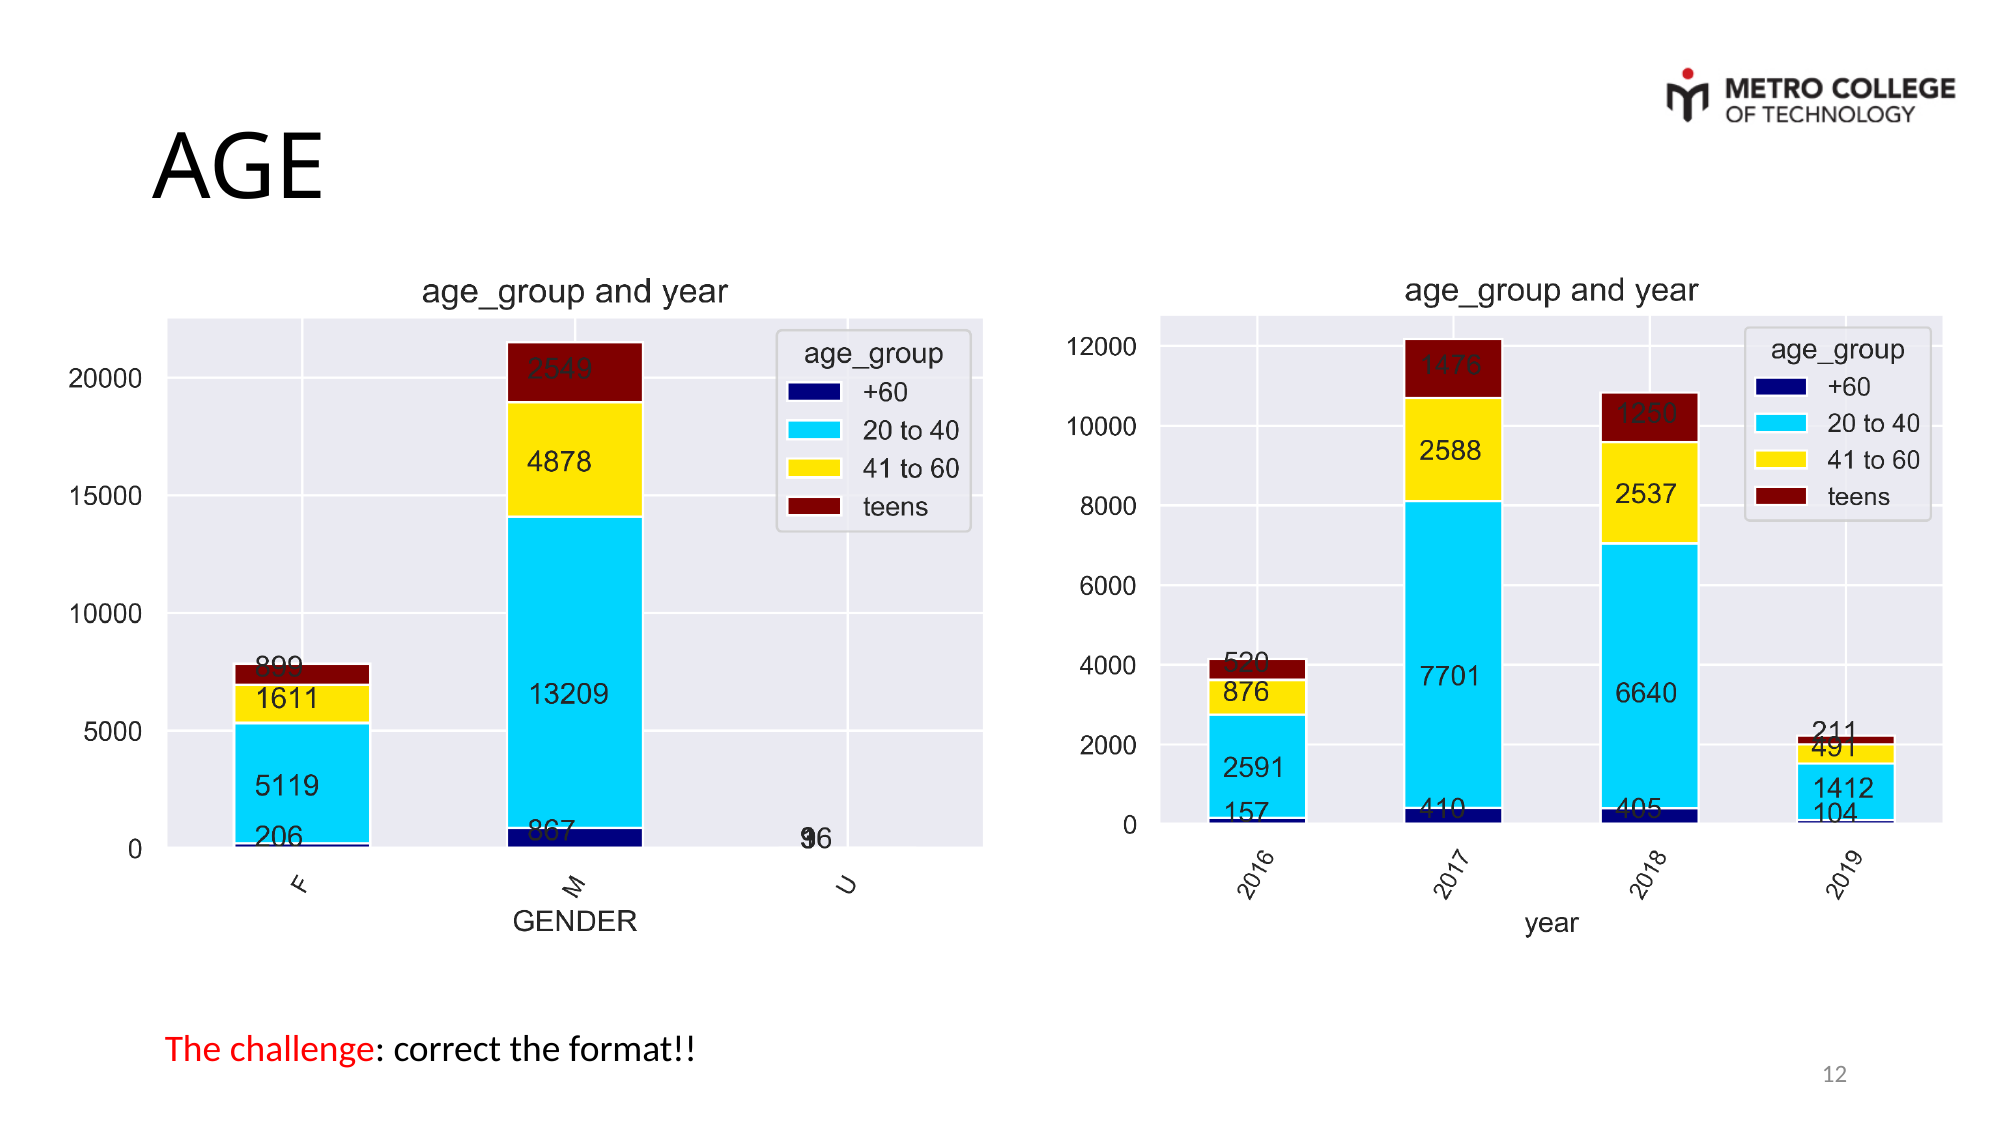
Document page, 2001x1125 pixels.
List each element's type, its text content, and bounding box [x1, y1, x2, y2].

picture [1624, 4, 1996, 185]
text_box The challenge: correct the format!! [149, 1016, 729, 1077]
slide_number 12 [1412, 1042, 1863, 1103]
picture [50, 260, 1003, 954]
title AGE [137, 59, 1863, 278]
picture [1048, 260, 1962, 954]
